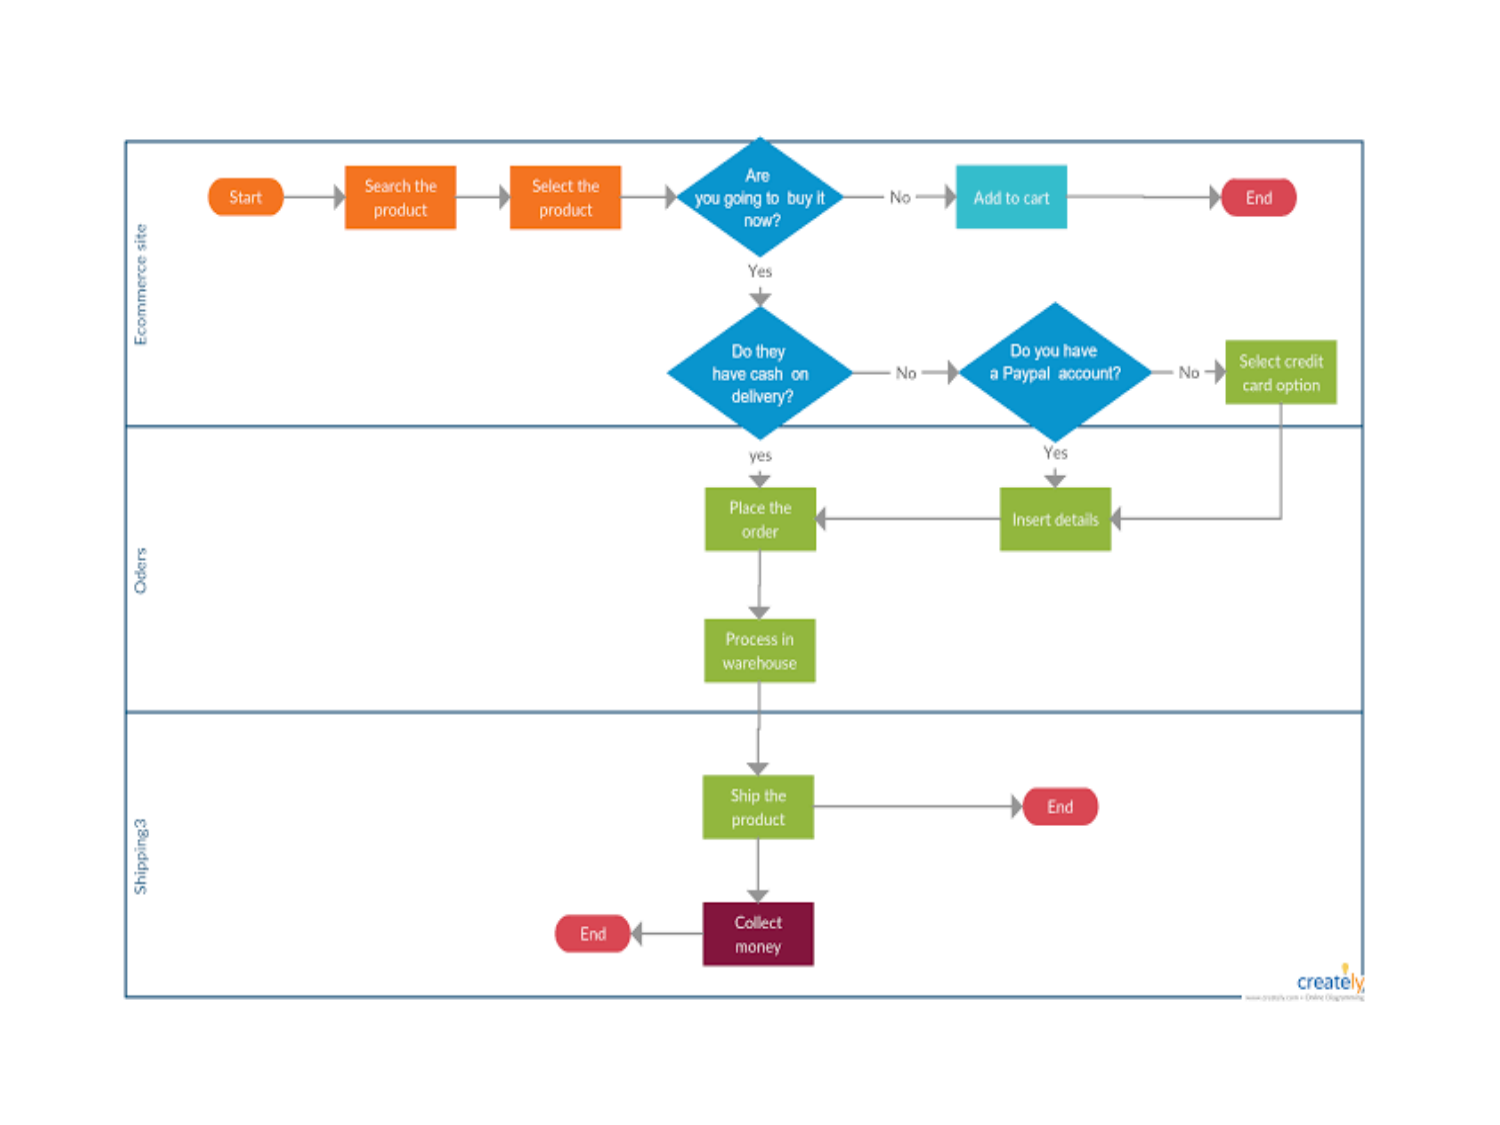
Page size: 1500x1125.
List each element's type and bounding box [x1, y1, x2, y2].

picture [116, 128, 1372, 1009]
